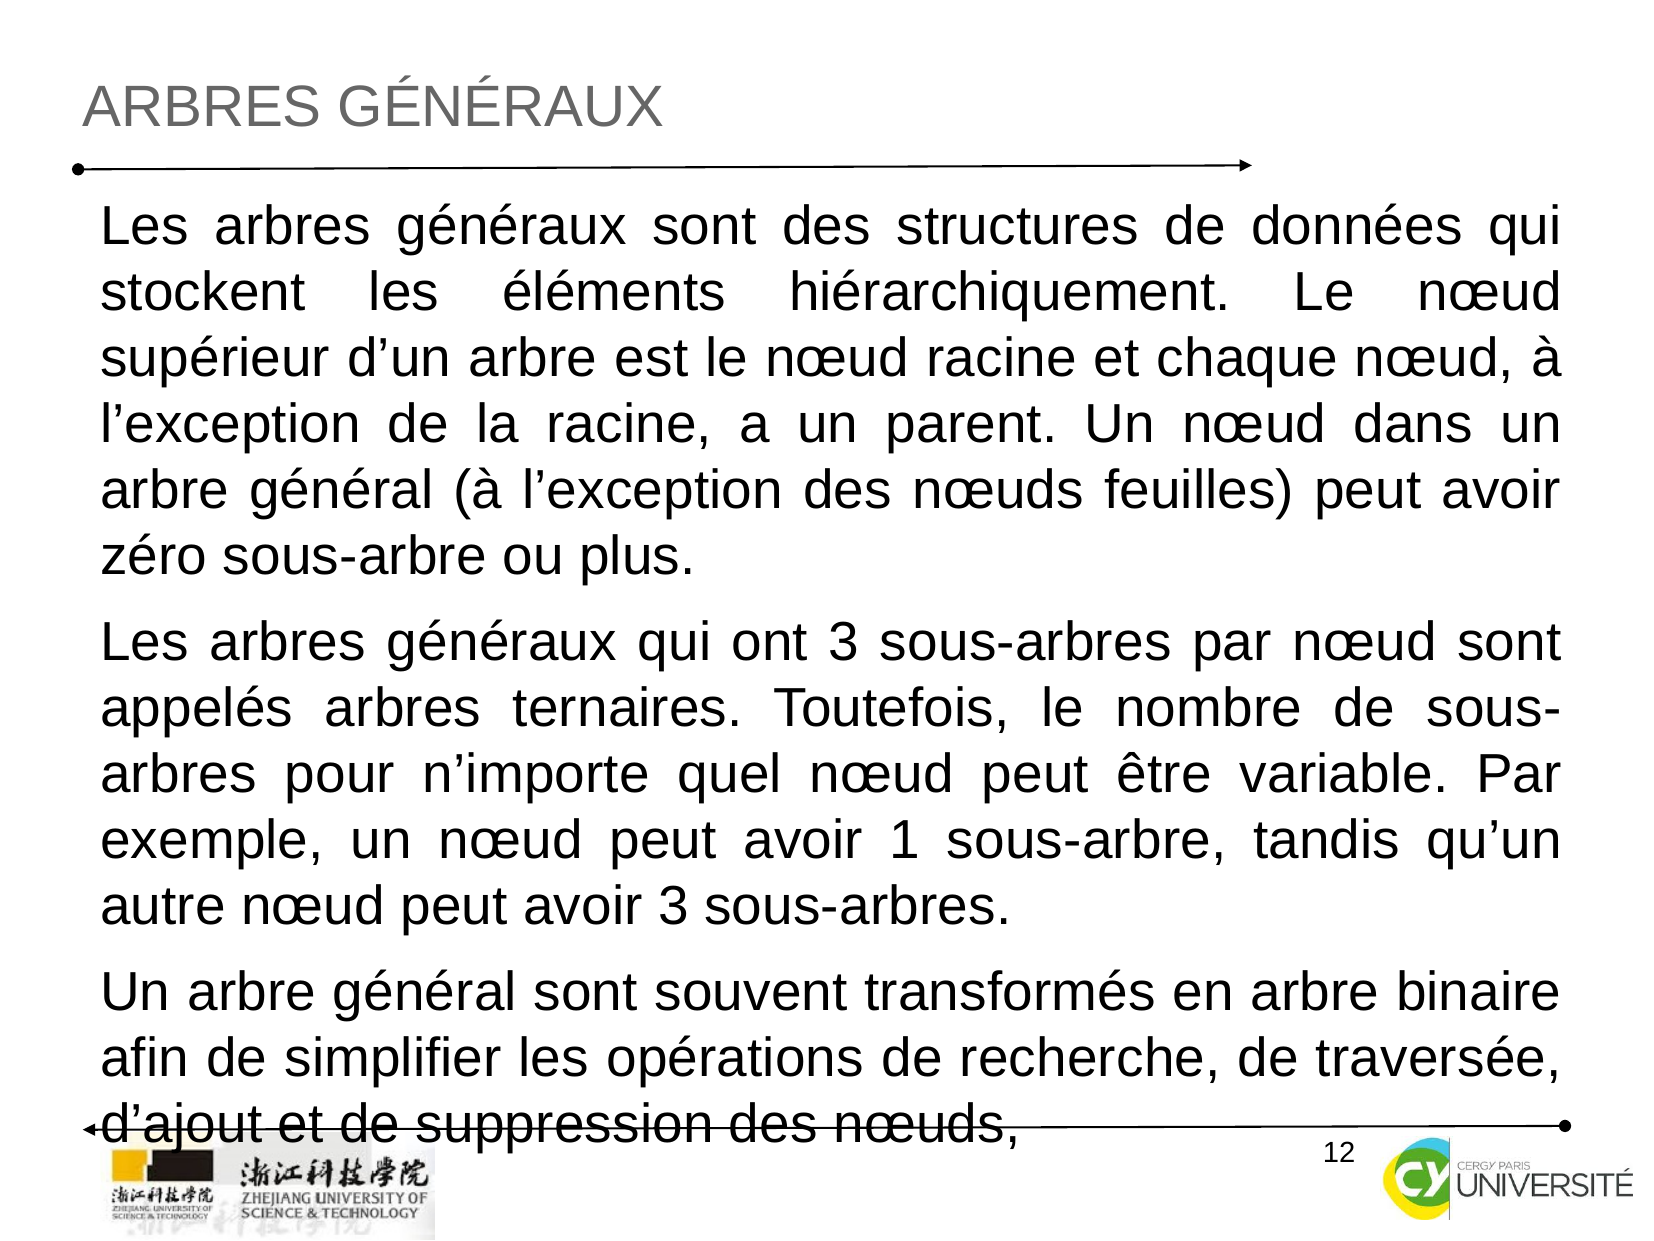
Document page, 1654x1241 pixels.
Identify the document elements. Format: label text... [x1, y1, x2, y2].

text_box Les arbres généraux sont des structures de données qui stockent les éléments hiérarchiquement. Le nœud supérieur d’un arbre est le nœud racine et chaque nœud, à l’exception de la racine, a un parent. Un nœud dans un arbre général (à l’exception des nœuds feuilles) peut avoir zéro sous-arbre ou plus. Les arbres généraux qui ont 3 sous-arbres par nœud sont appelés arbres ternaires. Toutefois, le nombre de sous-arbres pour n’importe quel nœud peut être variable. Par exemple, un nœud peut avoir 1 sous-arbre, tandis qu’un autre nœud peut avoir 3 sous-arbres. Un arbre général sont souvent transformés en arbre binaire afin de simplifier les opérations de recherche, de traversée, d’ajout et de suppression des nœuds, [82, 188, 1565, 1161]
picture [100, 1161, 435, 1240]
picture [1380, 1136, 1633, 1220]
text_box Arbres généraux [82, 49, 1571, 158]
